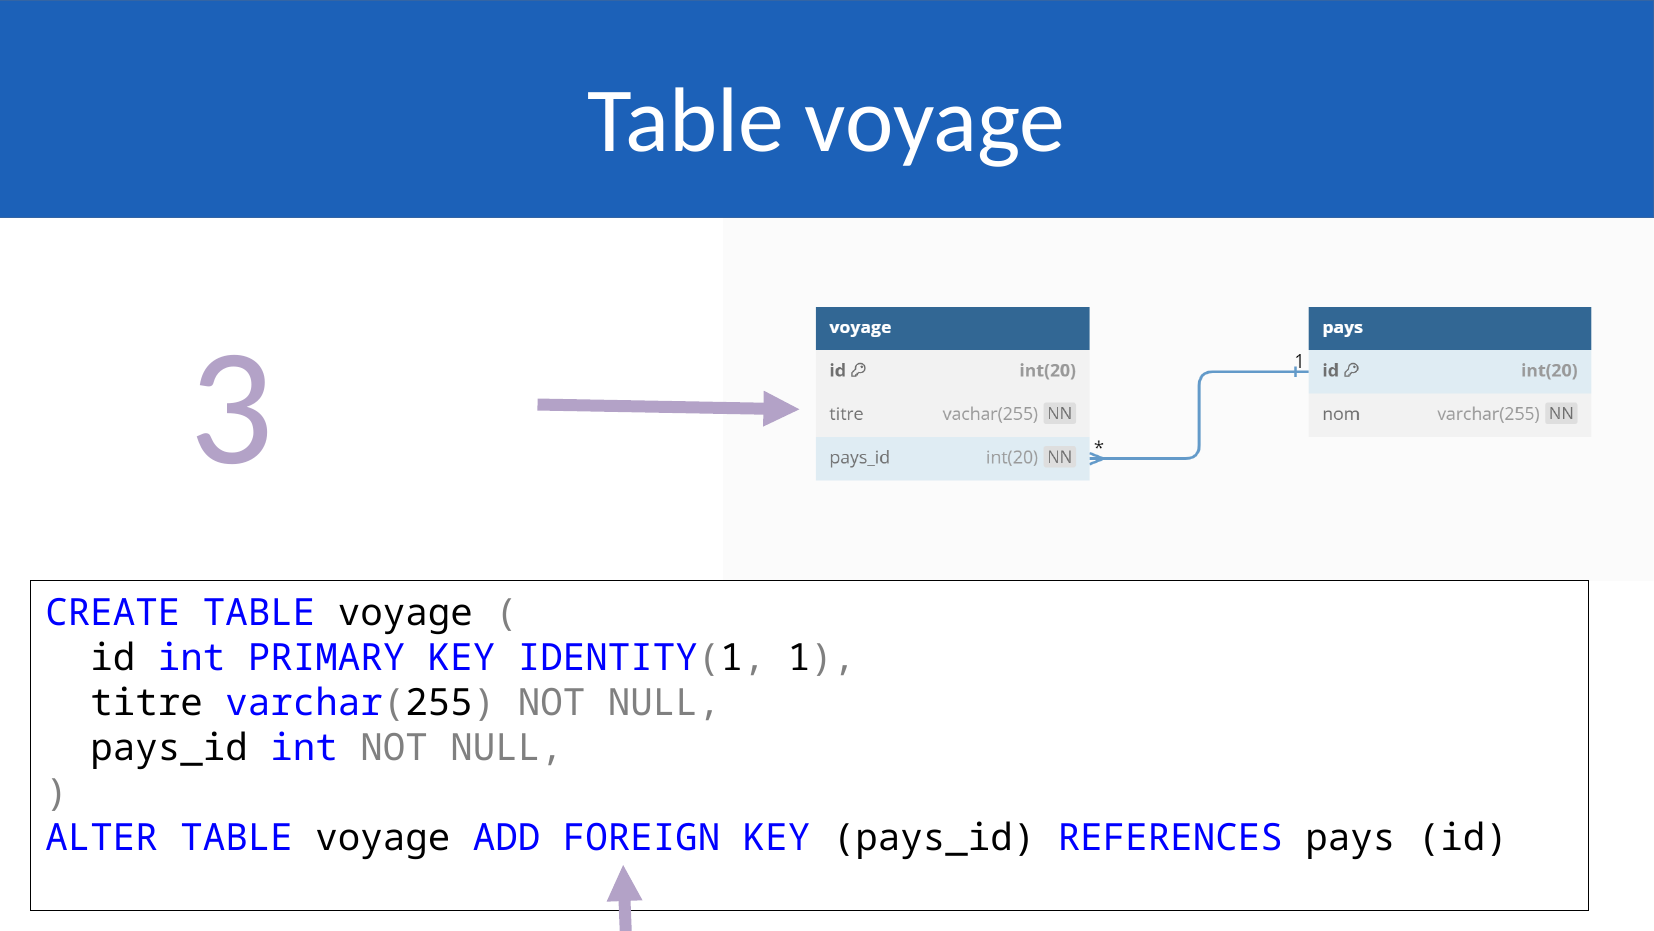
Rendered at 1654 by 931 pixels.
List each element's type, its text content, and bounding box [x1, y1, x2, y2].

text_box [0, 0, 1654, 218]
text_box 3 [189, 297, 352, 389]
text_box [617, 865, 630, 931]
picture [722, 217, 1654, 581]
text_box CREATE TABLE voyage ( id int PRIMARY KEY IDENTITY(1, 1), titre varchar(255) NOT NULL, pays_id int NOT NULL, ) ALTER TABLE voyage ADD FOREIGN KEY (pays_id) REFERENCES pays (id) [30, 580, 1589, 911]
text_box [82, 218, 719, 580]
text_box Table voyage [82, 37, 1571, 193]
